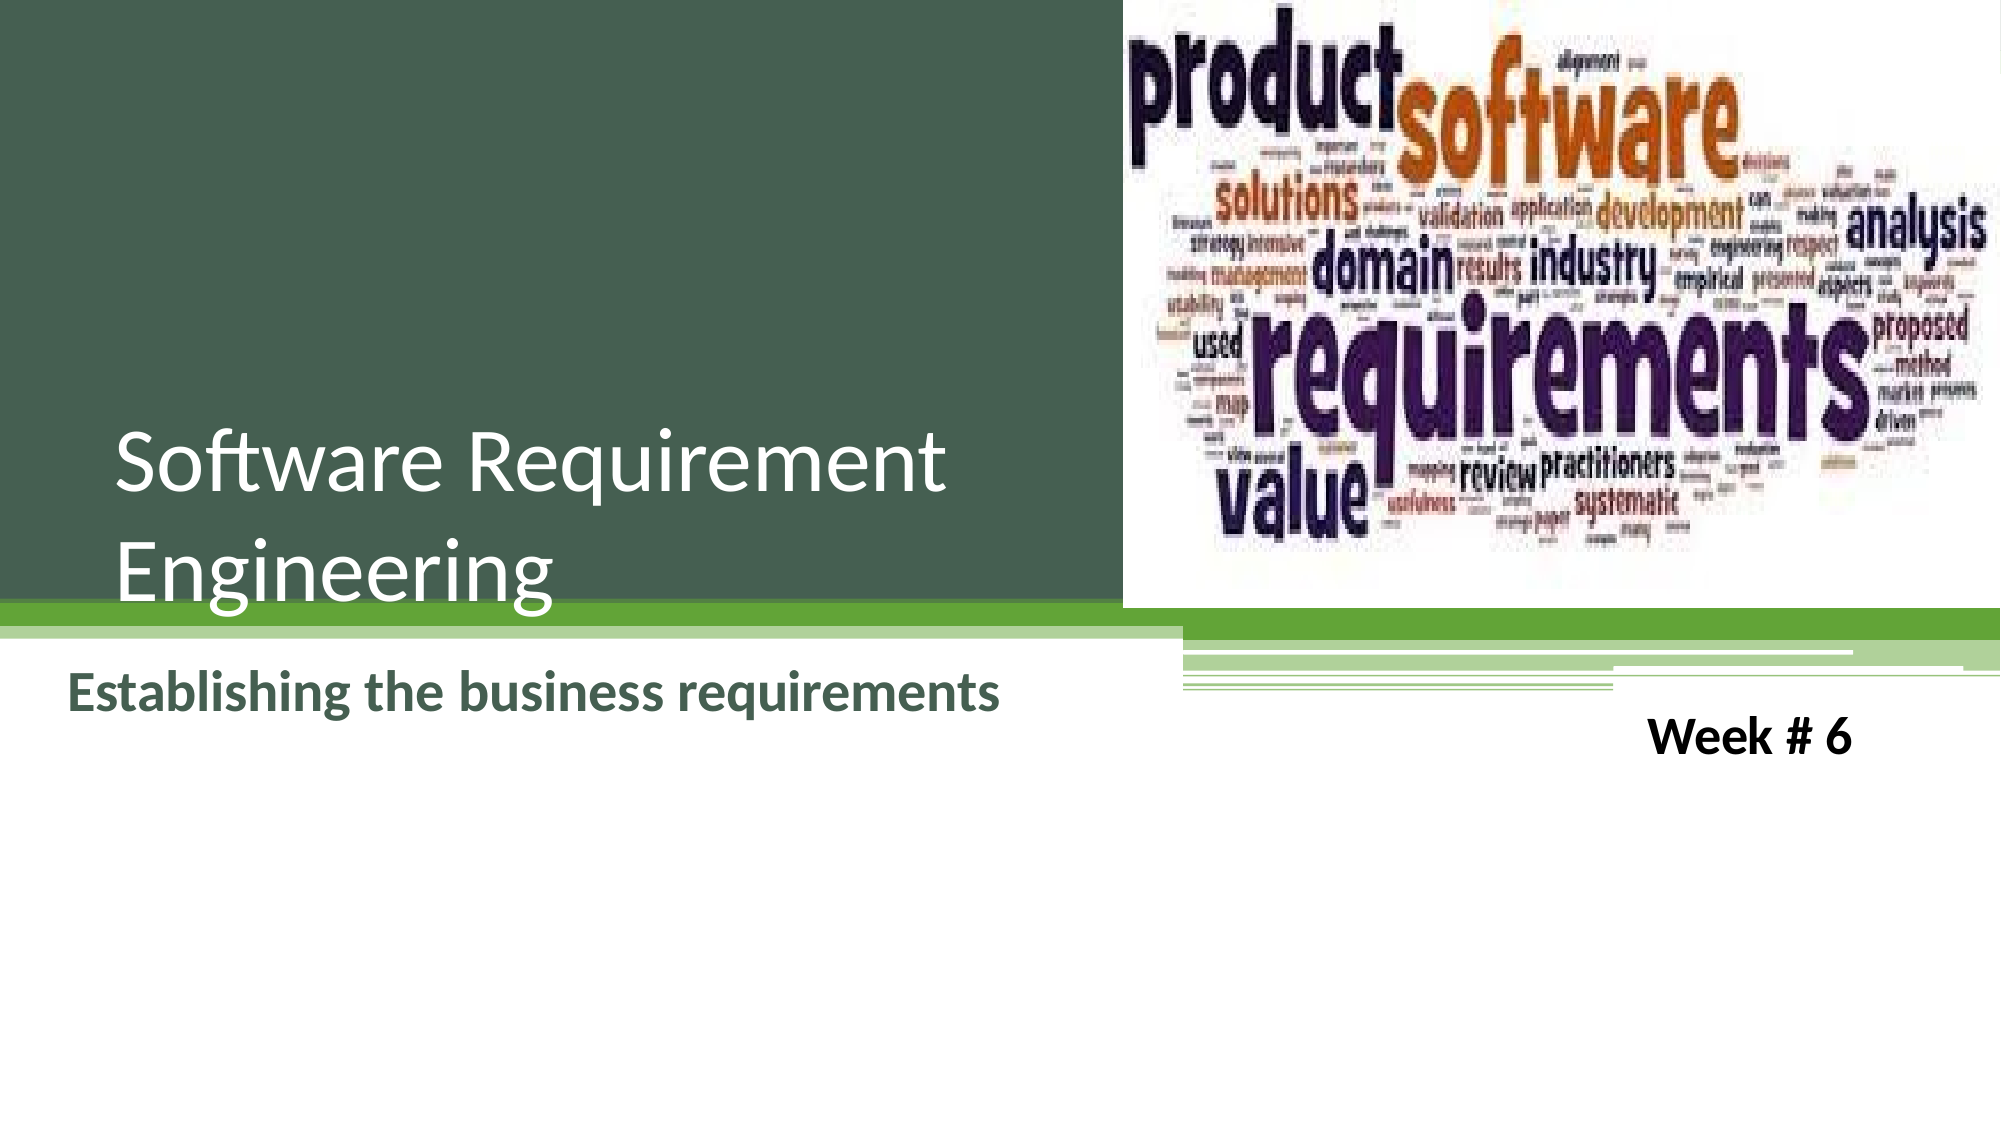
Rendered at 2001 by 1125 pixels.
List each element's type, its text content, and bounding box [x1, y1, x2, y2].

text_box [0, 0, 2000, 639]
text_box Week # 6 [1645, 702, 1857, 765]
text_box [0, 648, 2000, 691]
text_box Establishing the business requirements [65, 702, 1184, 724]
